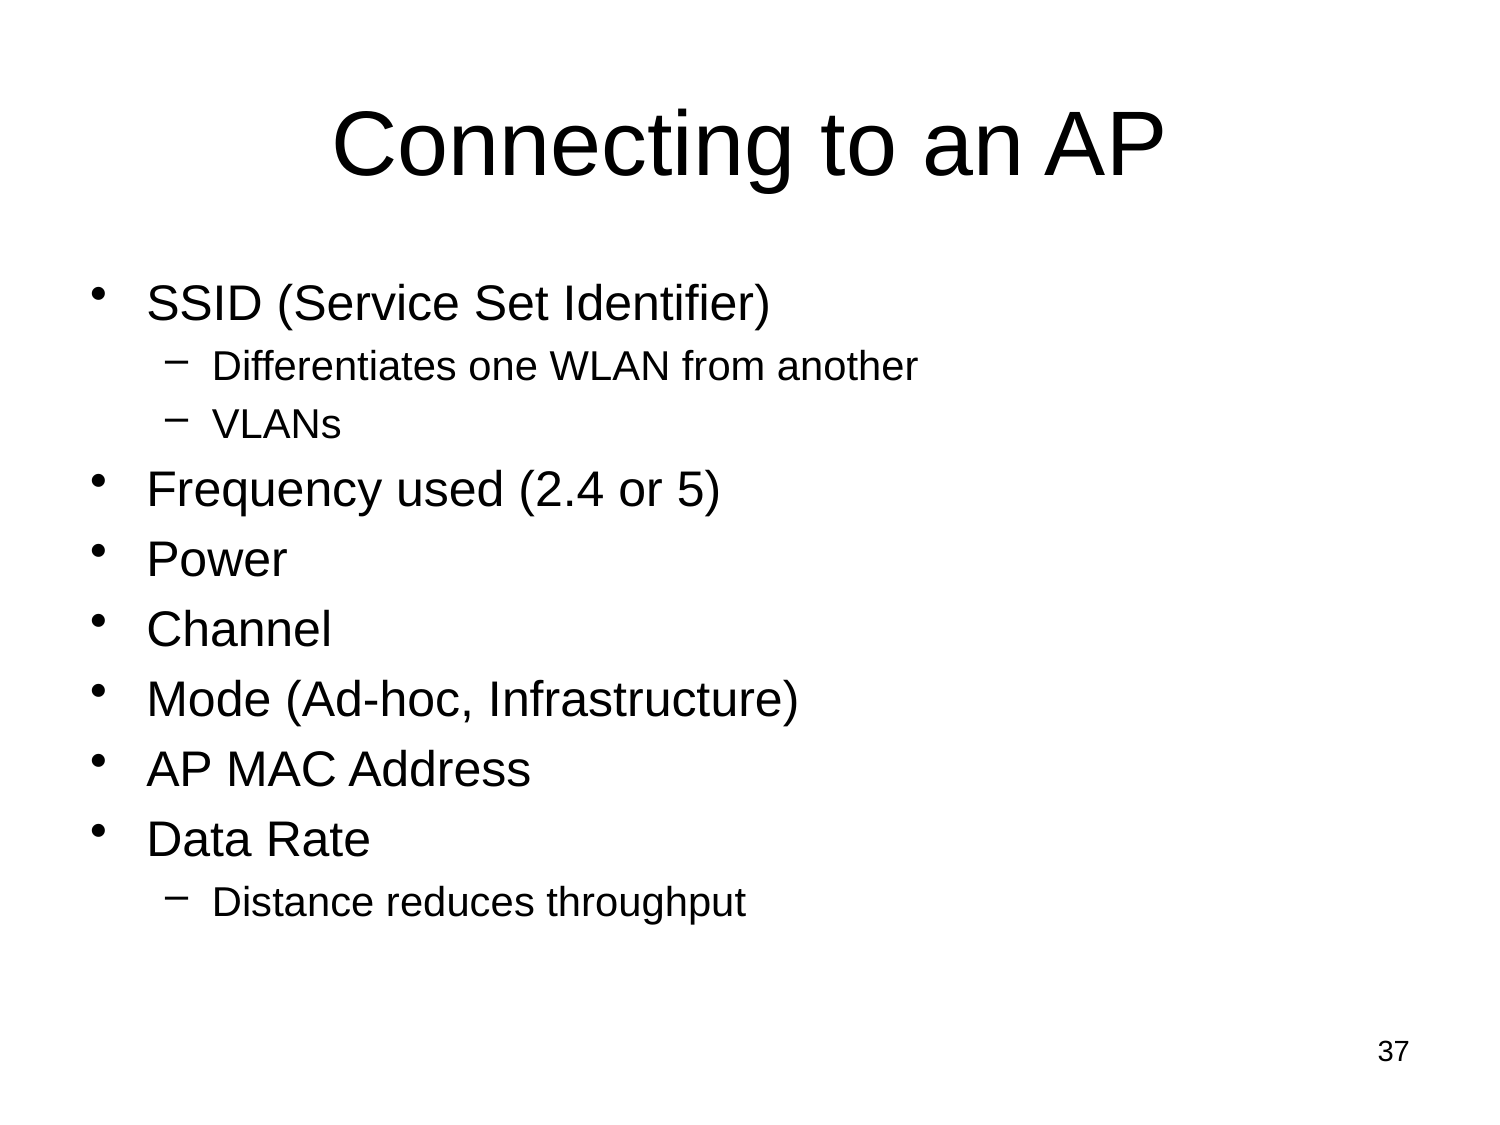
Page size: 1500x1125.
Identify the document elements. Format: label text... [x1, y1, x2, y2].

slide_number 37 [1074, 1024, 1425, 1103]
list SSID (Service Set Identifier) Differentiates one WLAN from another VLANs Frequency used (2.4 or 5) Power Channel Mode (Ad-hoc, Infrastructure) AP MAC Address Data Rate Distance reduces throughput [75, 262, 1425, 1005]
title Connecting to an AP [75, 45, 1425, 233]
